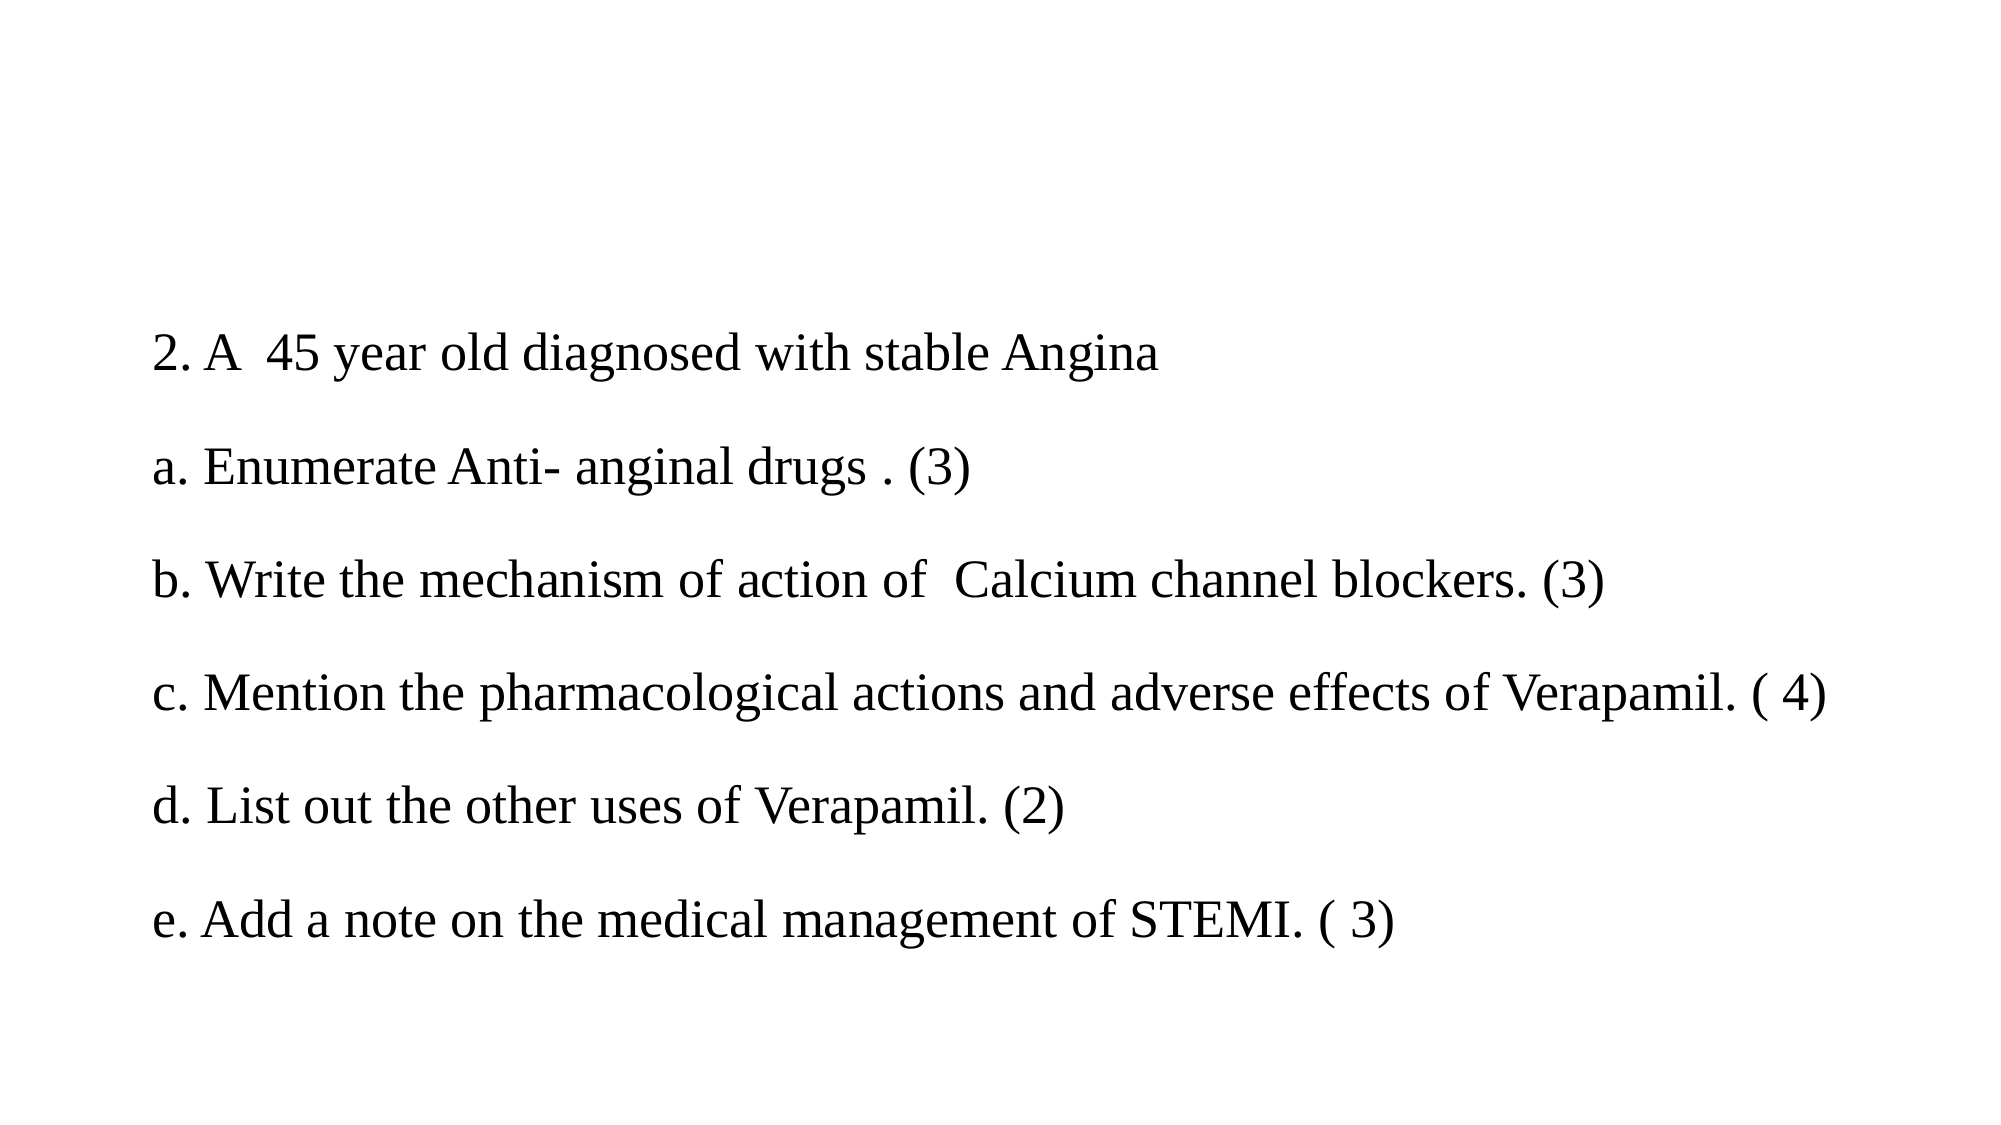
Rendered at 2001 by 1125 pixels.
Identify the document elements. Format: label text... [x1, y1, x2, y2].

list 2. A 45 year old diagnosed with stable Angina a. Enumerate Anti- anginal drugs . (3) b. Write the mechanism of action of Calcium channel blockers. (3) c. Mention the pharmacological actions and adverse effects of Verapamil. ( 4) d. List out the other uses of Verapamil. (2) e. Add a note on the medical management of STEMI. ( 3) [137, 299, 1863, 1014]
